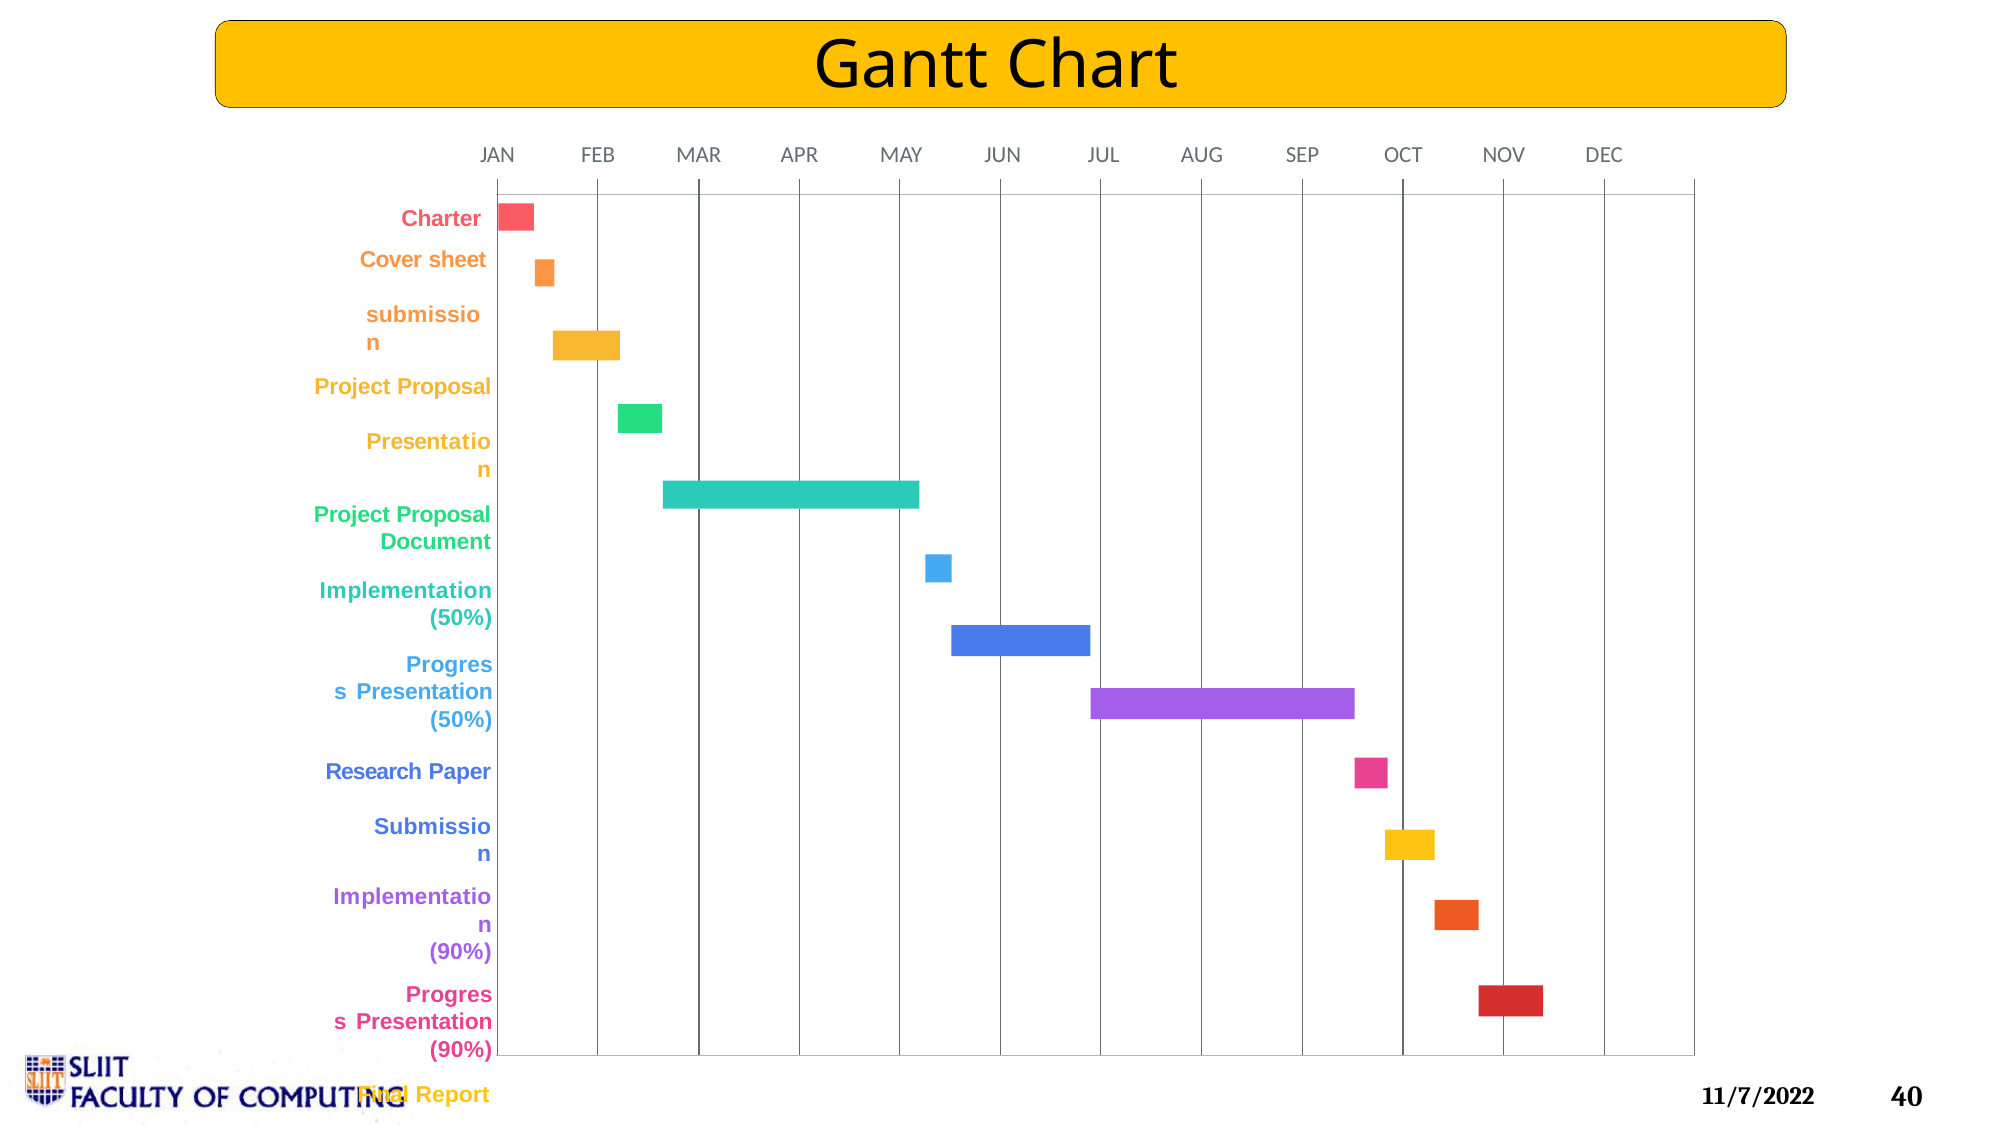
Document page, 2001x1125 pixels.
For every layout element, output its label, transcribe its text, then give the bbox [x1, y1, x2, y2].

text_box NOV [1480, 137, 1528, 168]
text_box FEB [578, 137, 618, 168]
title Gantt Chart [811, 119, 1191, 177]
text_box [0, 1045, 282, 1125]
text_box DEC [1583, 137, 1626, 168]
text_box APR MAY JUN JUL [778, 137, 811, 168]
text_box 11/7/2022 [1700, 1077, 1834, 1110]
text_box Charter Cover sheet submission Project Proposal Presentation Project Proposal Document Implementation (50%) Progress Presentation (50%) Research Paper Submission Implementation (90%) Progress Presentation (90%) Final Report Submission Implementation (100%) Final Viva and Presentation [282, 188, 494, 1125]
text_box AUG [1191, 137, 1226, 168]
text_box MAR [674, 137, 724, 168]
text_box SEP [1283, 137, 1322, 168]
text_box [496, 178, 1696, 1056]
text_box JAN [477, 137, 518, 168]
text_box OCT [1382, 137, 1426, 168]
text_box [214, 19, 1787, 109]
text_box 40 [1888, 1074, 1928, 1112]
